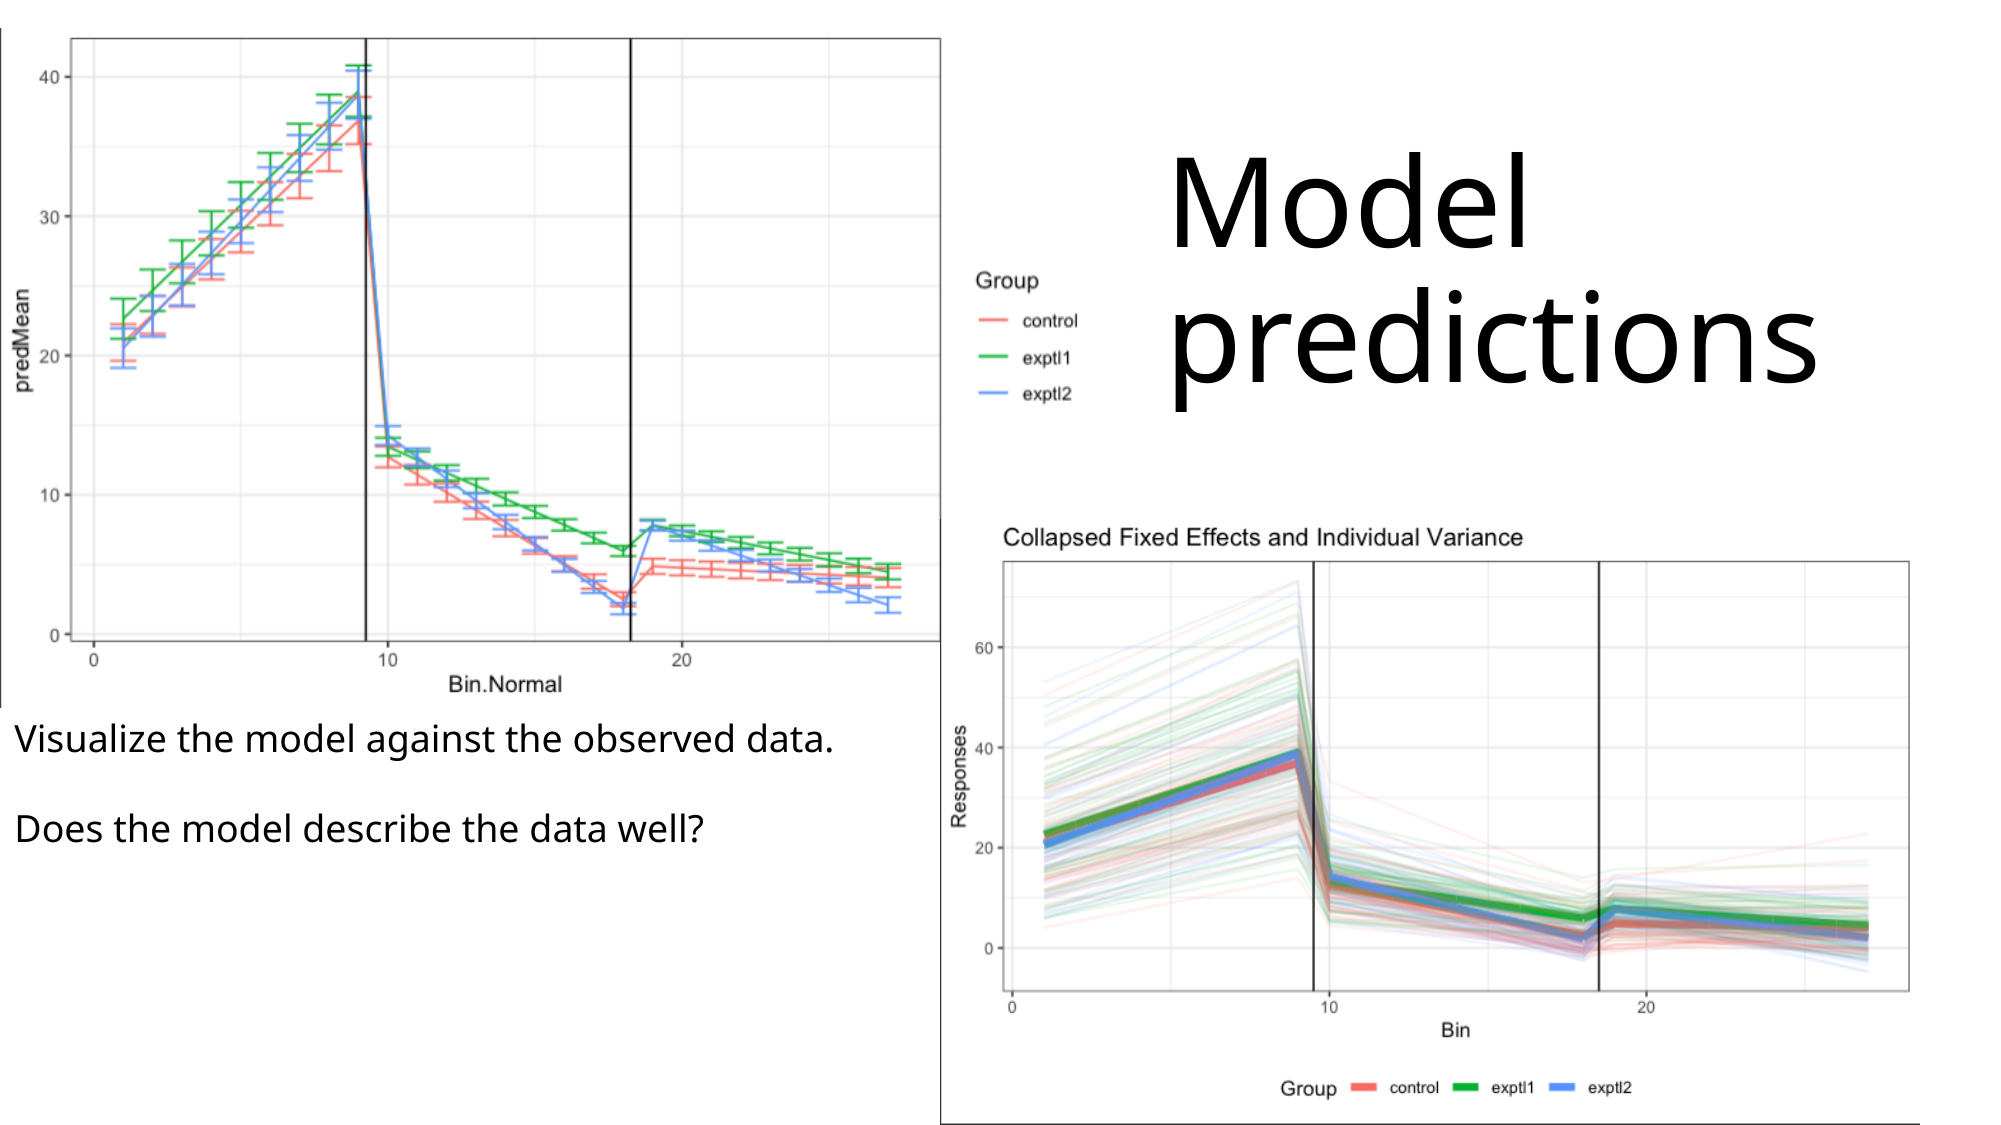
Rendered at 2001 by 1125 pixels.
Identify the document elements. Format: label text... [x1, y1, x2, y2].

text_box Visualize the model against the observed data. Does the model describe the data well? [0, 709, 851, 858]
title Model predictions [1150, 0, 2000, 417]
picture [0, 27, 1921, 1125]
